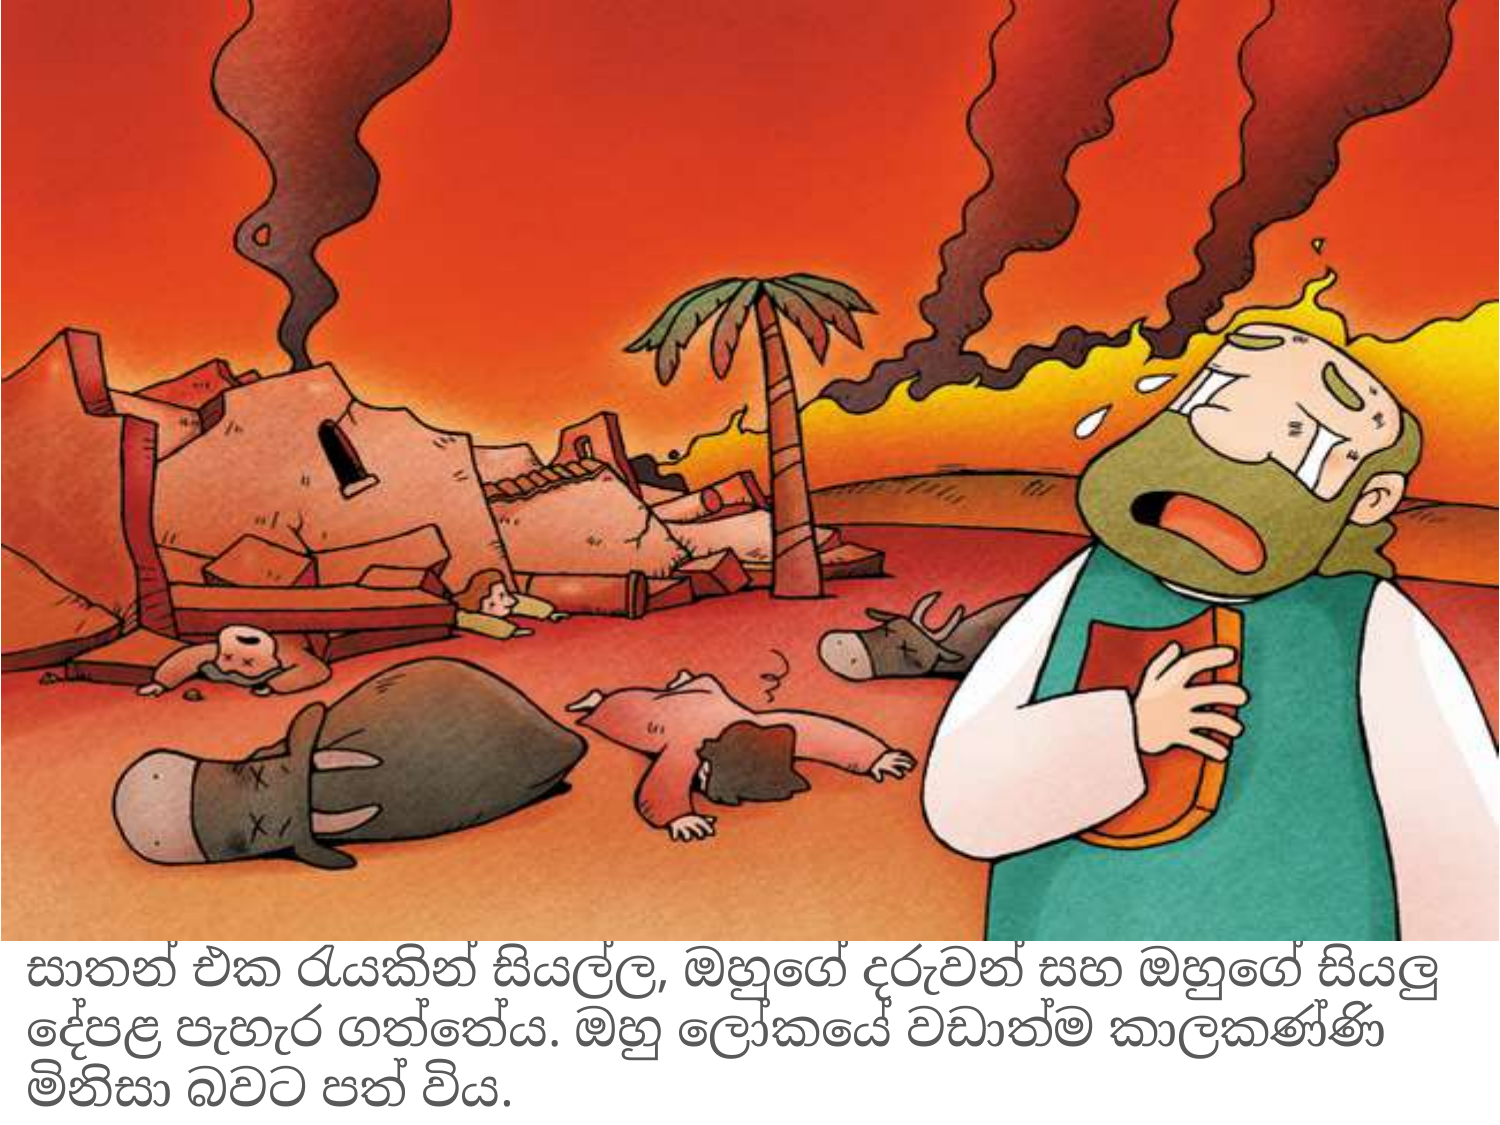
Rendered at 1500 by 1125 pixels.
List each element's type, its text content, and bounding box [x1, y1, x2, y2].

picture [1, 0, 1499, 941]
text_box සාතන් එක රැයකින් සියල්ල, ඔහුගේ දරුවන් සහ ඔහුගේ සියලු දේපළ පැහැර ගත්තේය. ඔහු ලෝකයේ වඩාත්ම කාලකණ්ණි මිනිසා බවට පත් විය. [11, 948, 1498, 1124]
